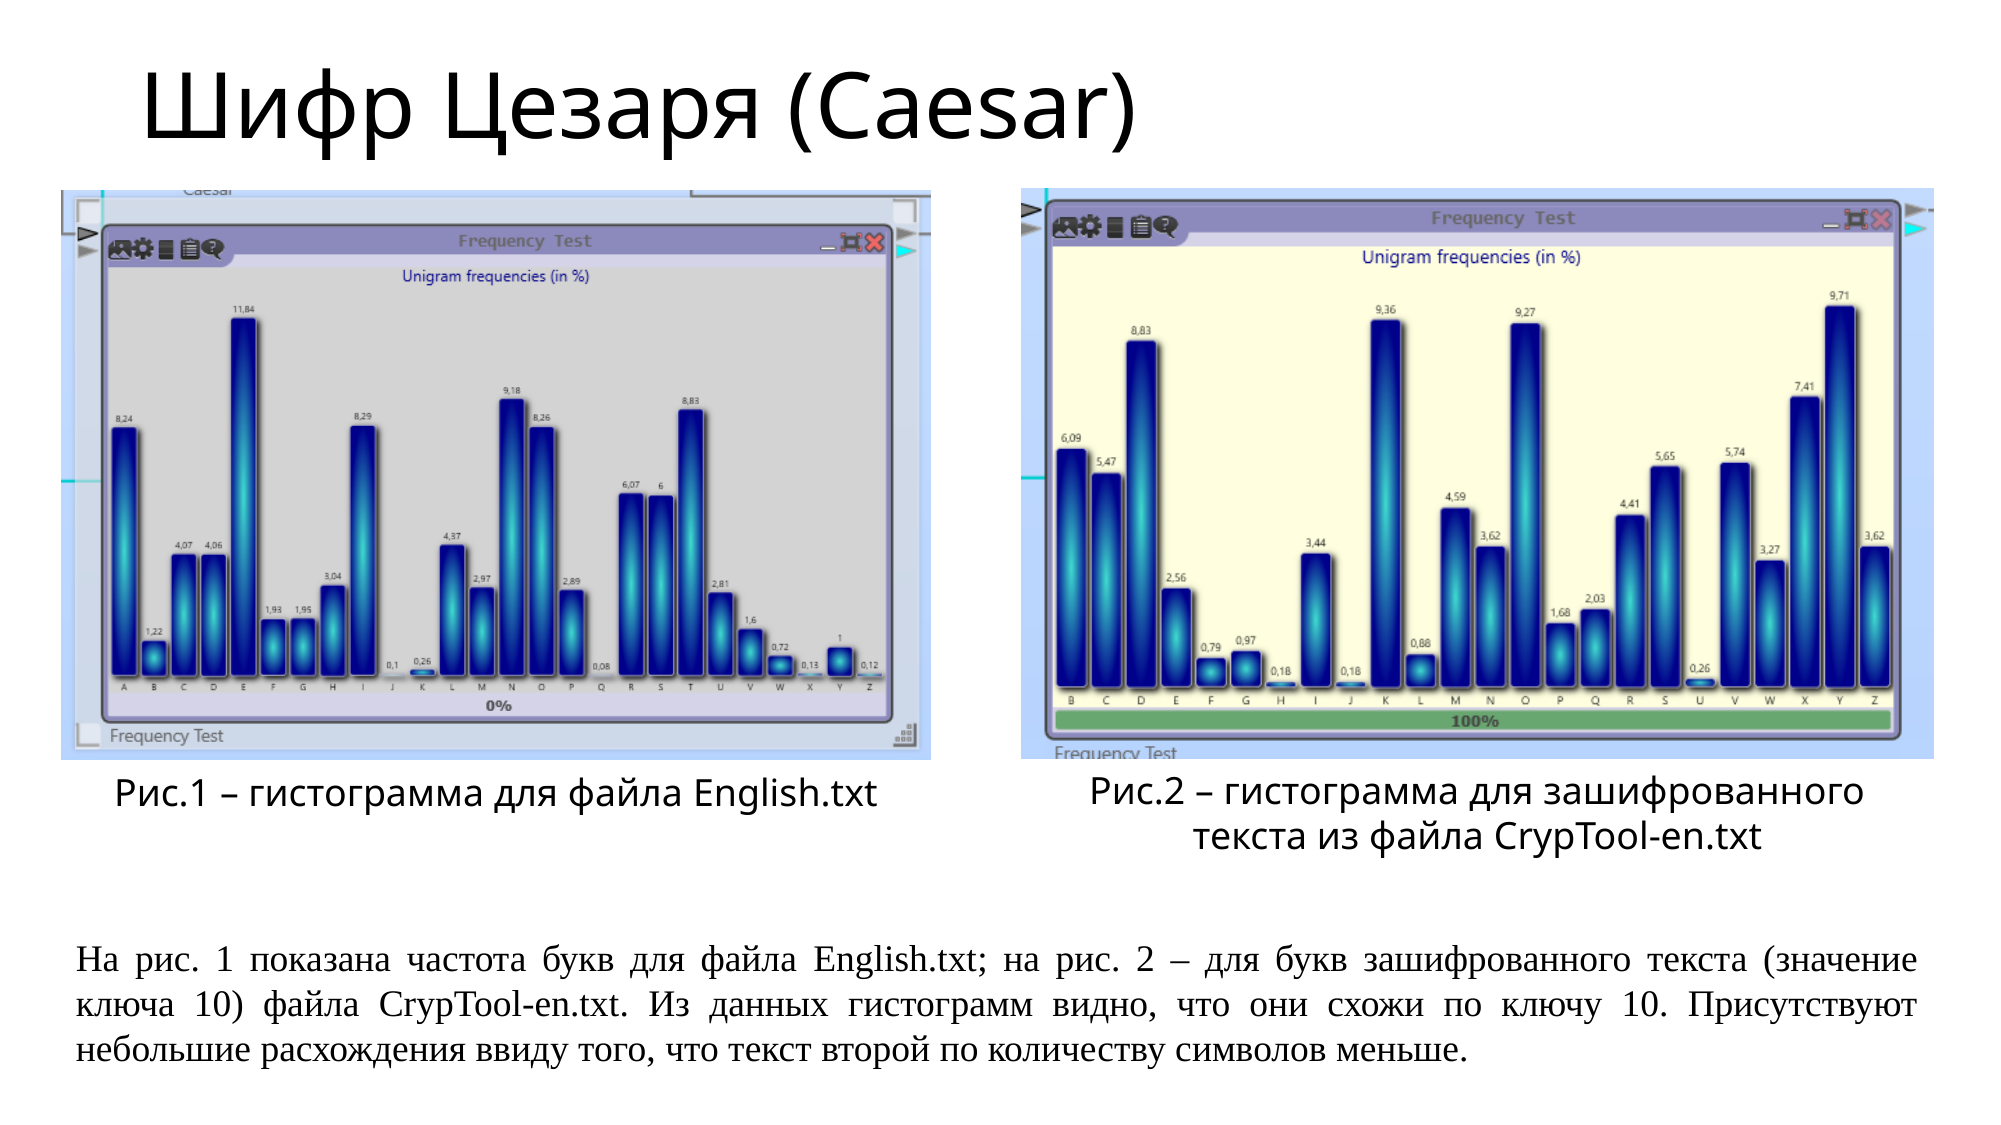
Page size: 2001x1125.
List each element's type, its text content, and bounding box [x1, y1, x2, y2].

picture [1020, 188, 1934, 759]
text_box Рис.1 – гистограмма для файла English.txt [61, 761, 931, 822]
text_box На рис. 1 показана частота букв для файла English.txt; на рис. 2 – для букв зашифрованного текста (значение ключа 10) файла CrypTool-en.txt. Из данных гистограмм видно, что они схожи по ключу 10. Присутствуют небольшие расхождения ввиду того, что текст второй по количеству символов меньше. [61, 926, 1934, 1077]
text_box Рис.2 – гистограмма для зашифрованного текста из файла CrypTool-en.txt [1021, 759, 1934, 865]
picture [60, 189, 932, 761]
title Шифр Цезаря (Caesar) [124, 0, 1850, 218]
